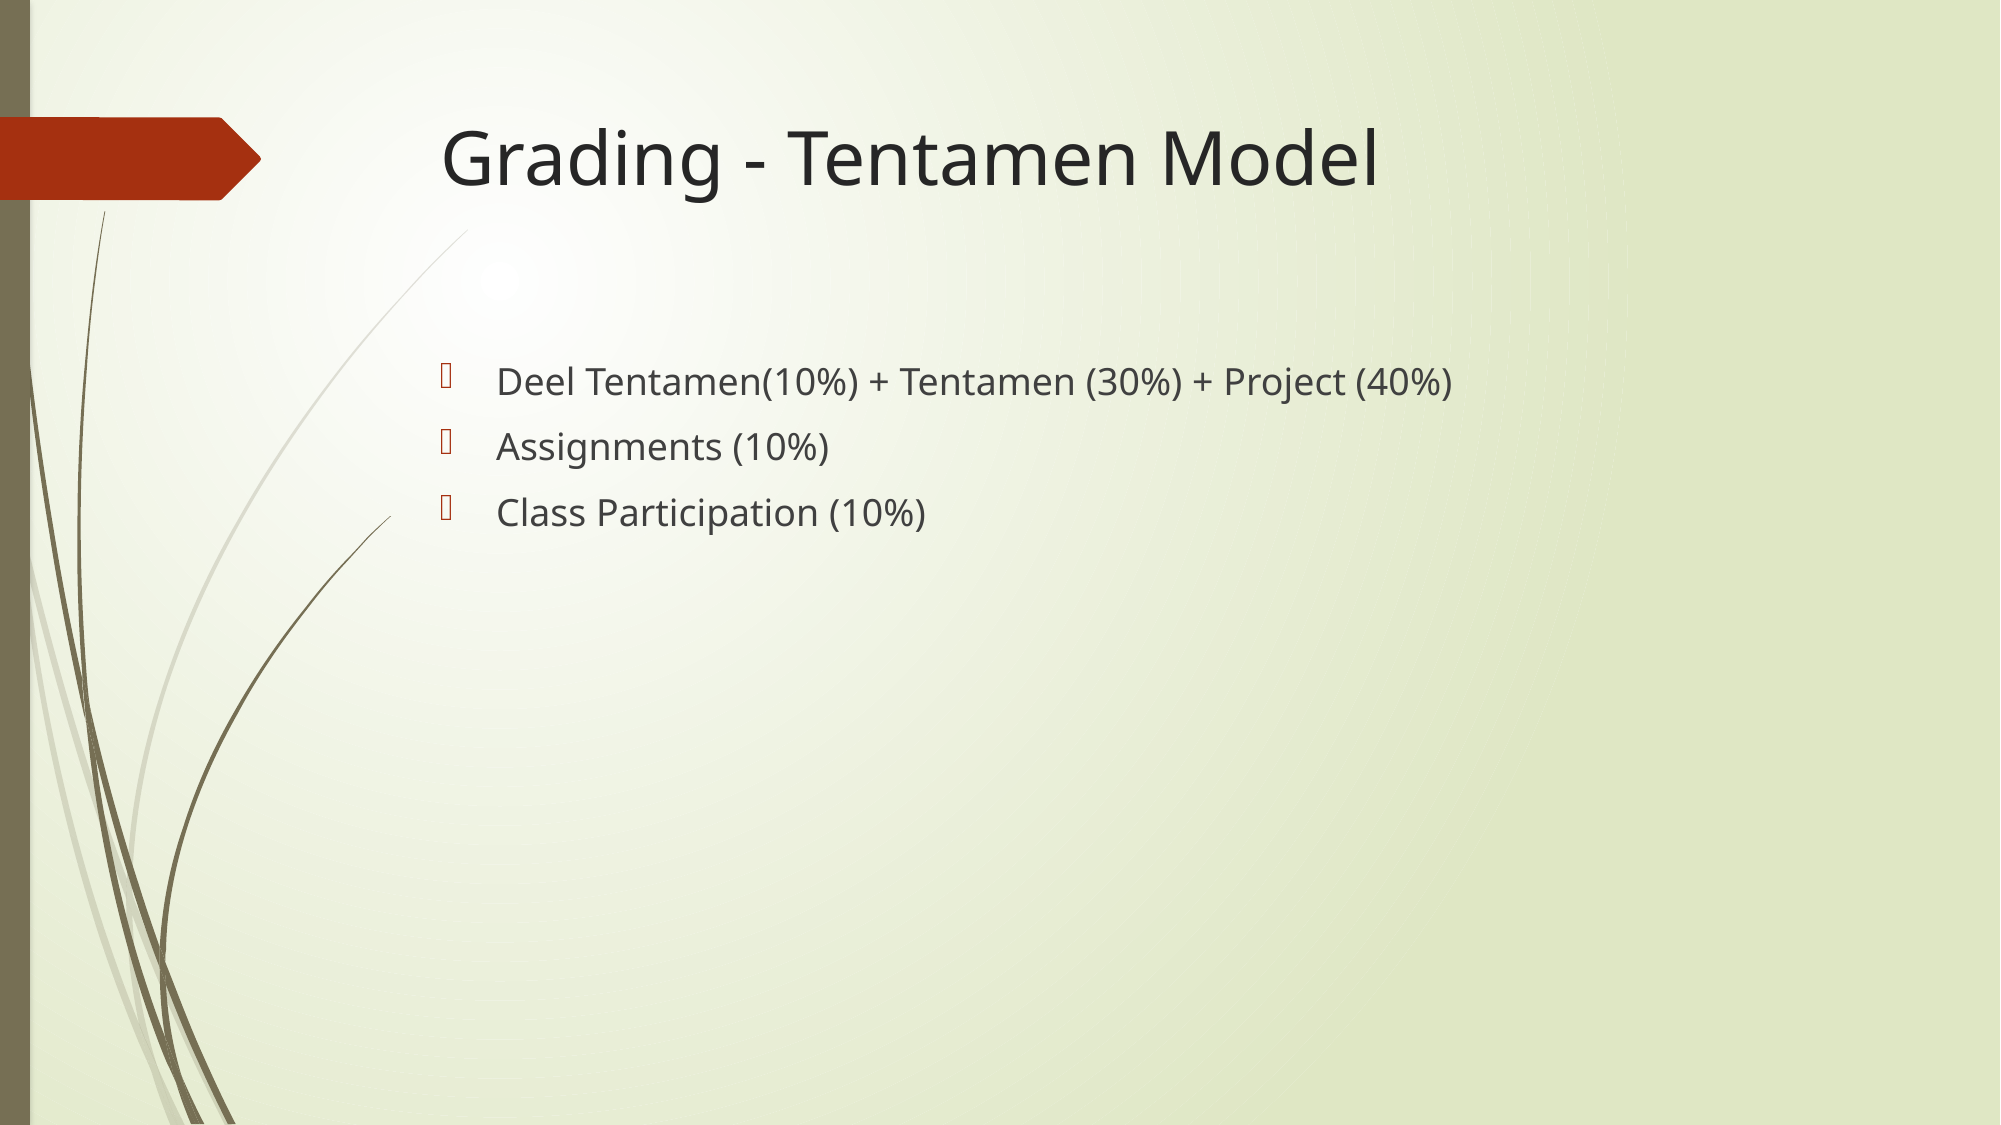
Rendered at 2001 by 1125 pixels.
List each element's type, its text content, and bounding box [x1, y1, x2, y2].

title Grading - Tentamen Model [425, 102, 1888, 313]
list Deel Tentamen(10%) + Tentamen (30%) + Project (40%) Assignments (10%) Class Participation (10%) [424, 350, 1888, 970]
